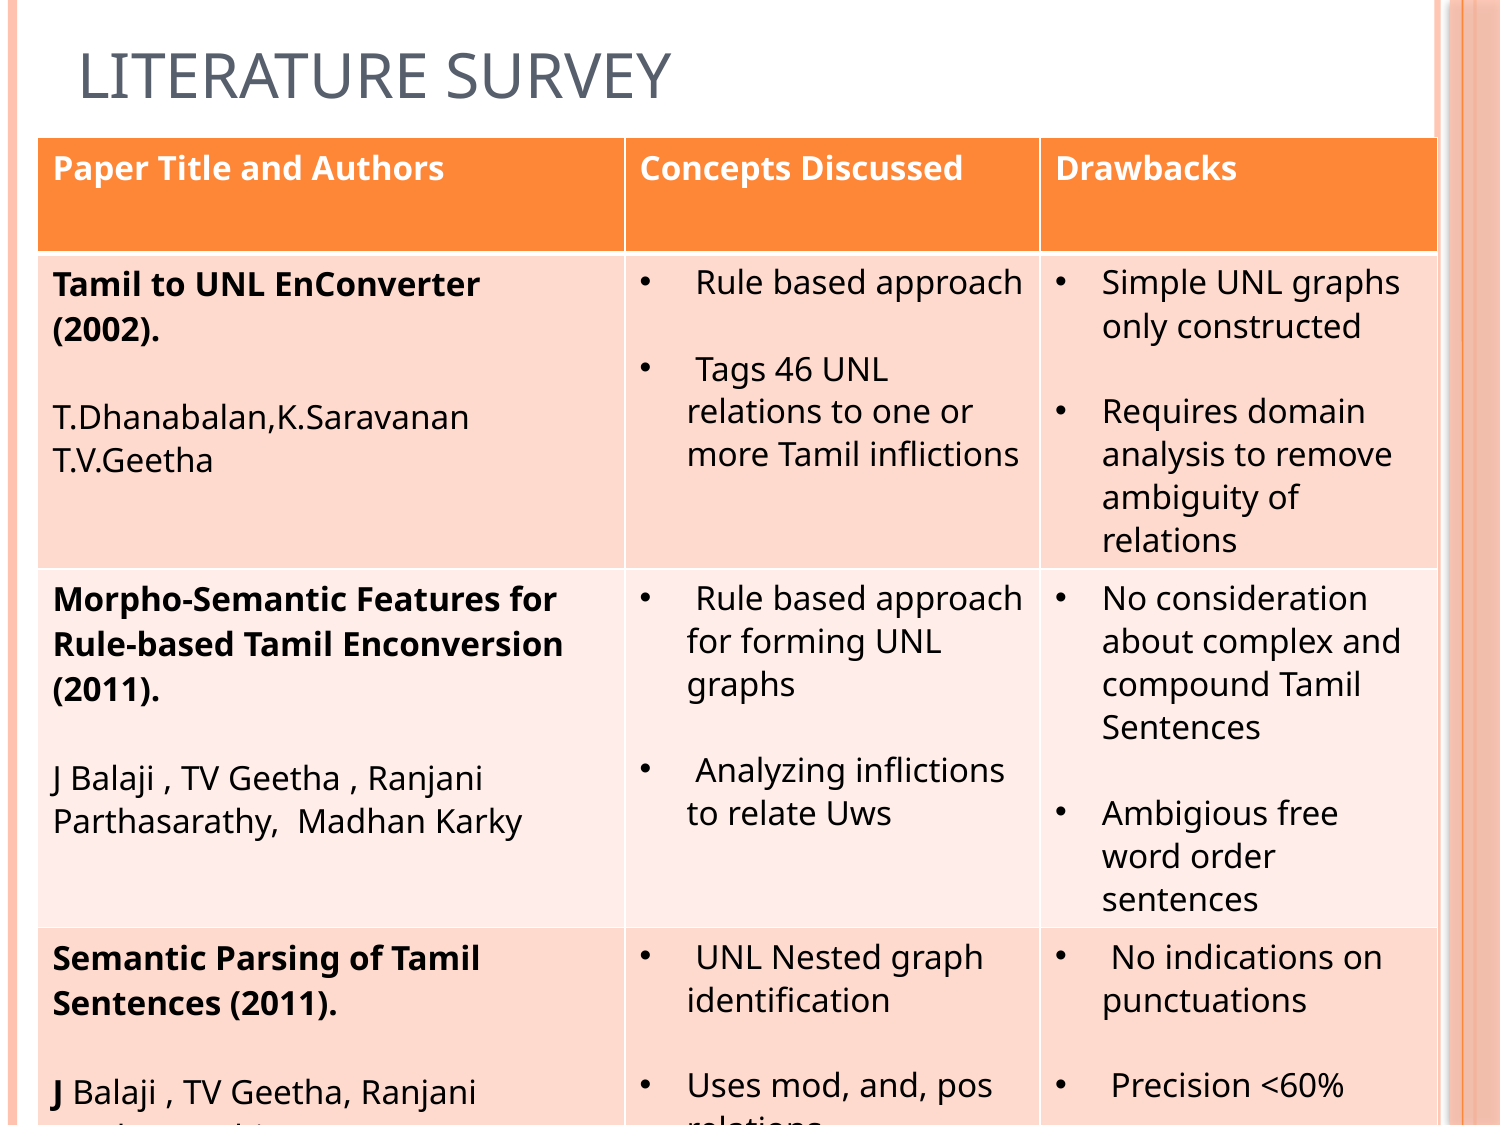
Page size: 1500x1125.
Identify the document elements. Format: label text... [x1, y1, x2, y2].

table_cell Simple UNL graphs only constructed Requires domain analysis to remove ambiguity of relations [1041, 256, 1437, 568]
table_header Concepts Discussed [626, 138, 1039, 251]
title LITERATURE SURVEY [62, 0, 1288, 119]
table_cell Rule based approach Tags 46 UNL relations to one or more Tamil inflictions [626, 256, 1039, 568]
table_cell Morpho-Semantic Features for Rule-based Tamil Enconversion (2011). J Balaji , TV Geetha , Ranjani Parthasarathy, Madhan Karky [38, 570, 624, 927]
table_cell Semantic Parsing of Tamil Sentences (2011). J Balaji , TV Geetha, Ranjani Parthasarathi [38, 928, 624, 1125]
table_header Drawbacks [1041, 138, 1437, 251]
table_header Paper Title and Authors [38, 138, 624, 251]
table_cell Tamil to UNL EnConverter (2002). T.Dhanabalan,K.Saravanan T.V.Geetha [38, 256, 624, 568]
table_cell UNL Nested graph identification Uses mod, and, pos relations [626, 928, 1039, 1125]
table_cell No indications on punctuations Precision <60% [1041, 928, 1437, 1125]
table_cell No consideration about complex and compound Tamil Sentences Ambigious free word order sentences [1041, 570, 1437, 927]
table_cell Rule based approach for forming UNL graphs Analyzing inflictions to relate Uws [626, 570, 1039, 927]
